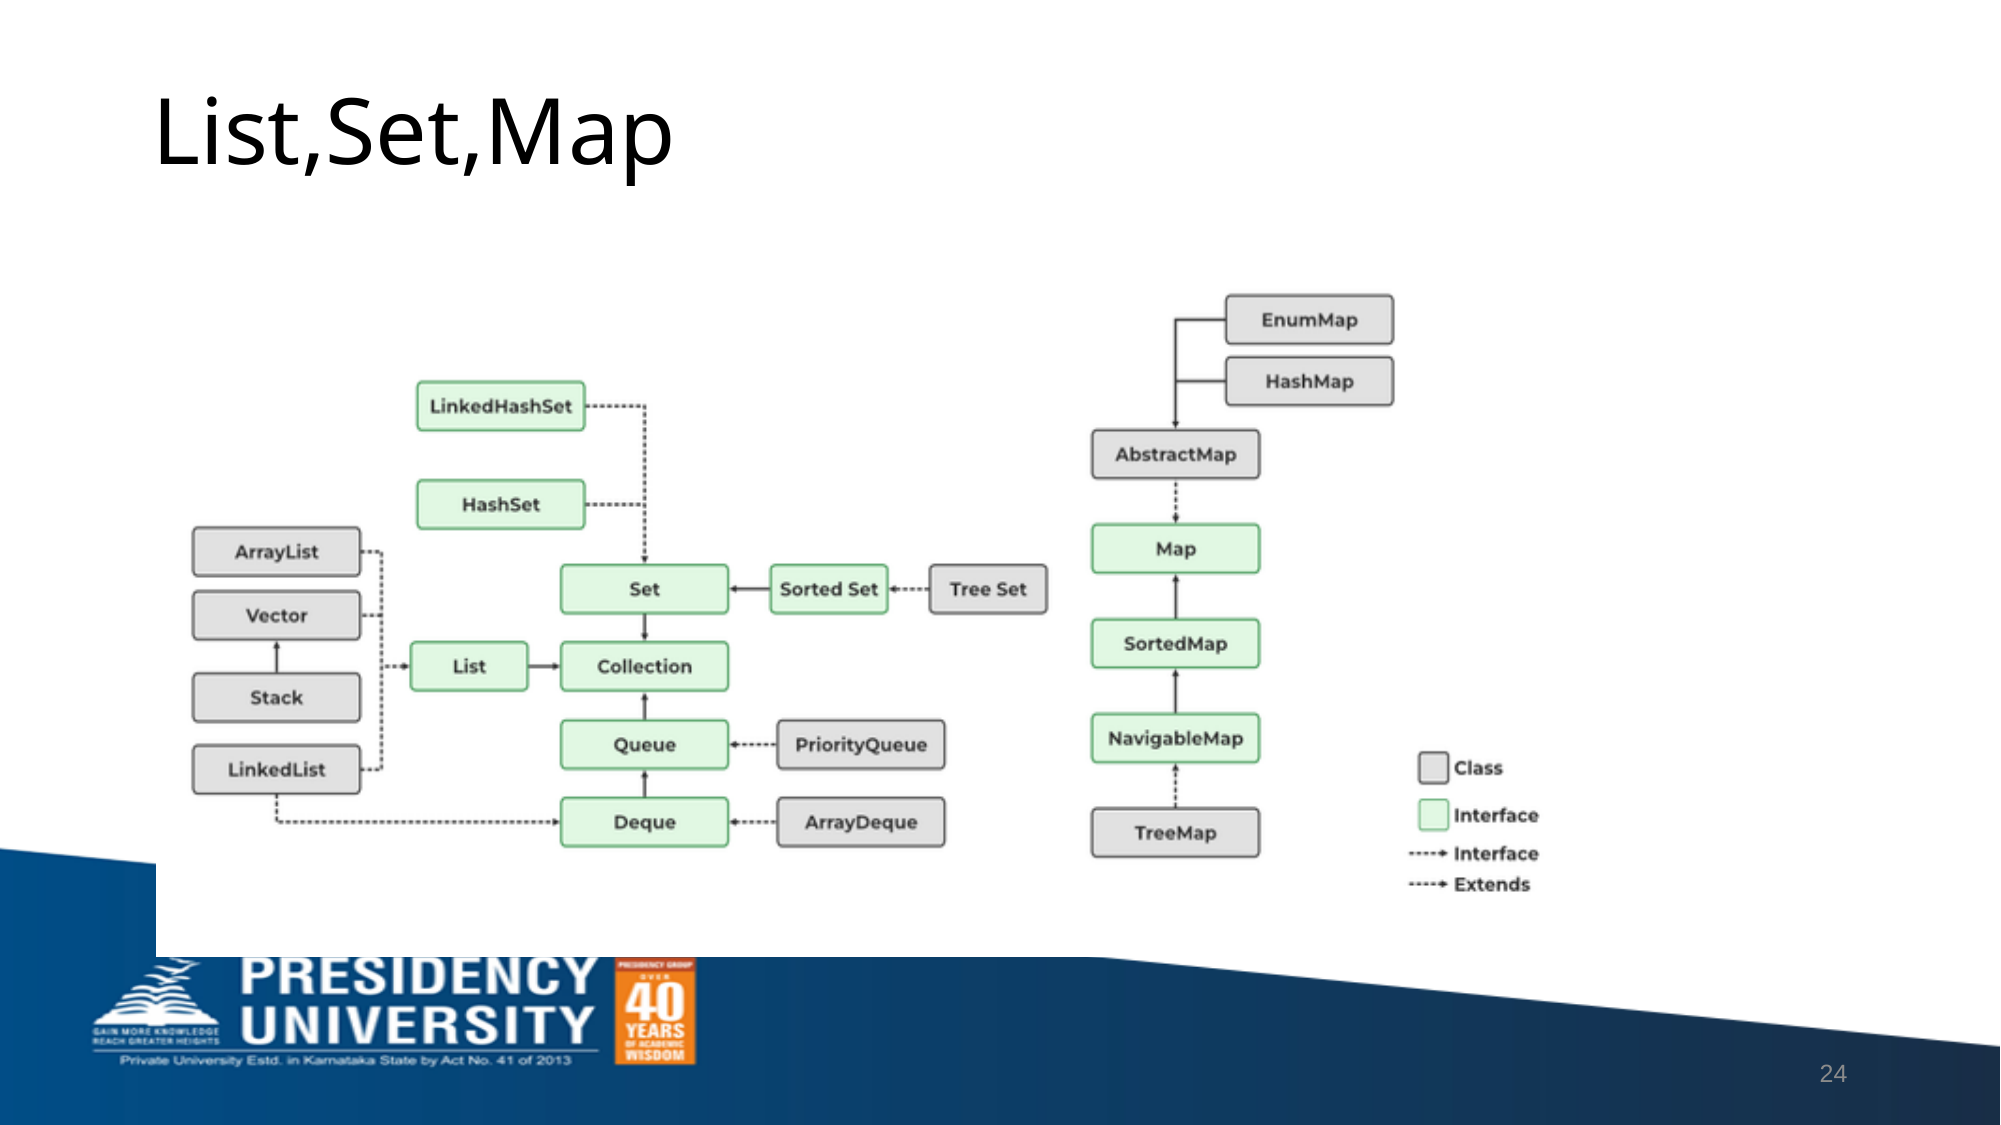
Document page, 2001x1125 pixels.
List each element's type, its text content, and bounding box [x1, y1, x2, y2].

title List,Set,Map [137, 59, 1863, 211]
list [156, 199, 1600, 957]
slide_number 24 [1412, 1042, 1863, 1103]
picture [0, 845, 2000, 1125]
